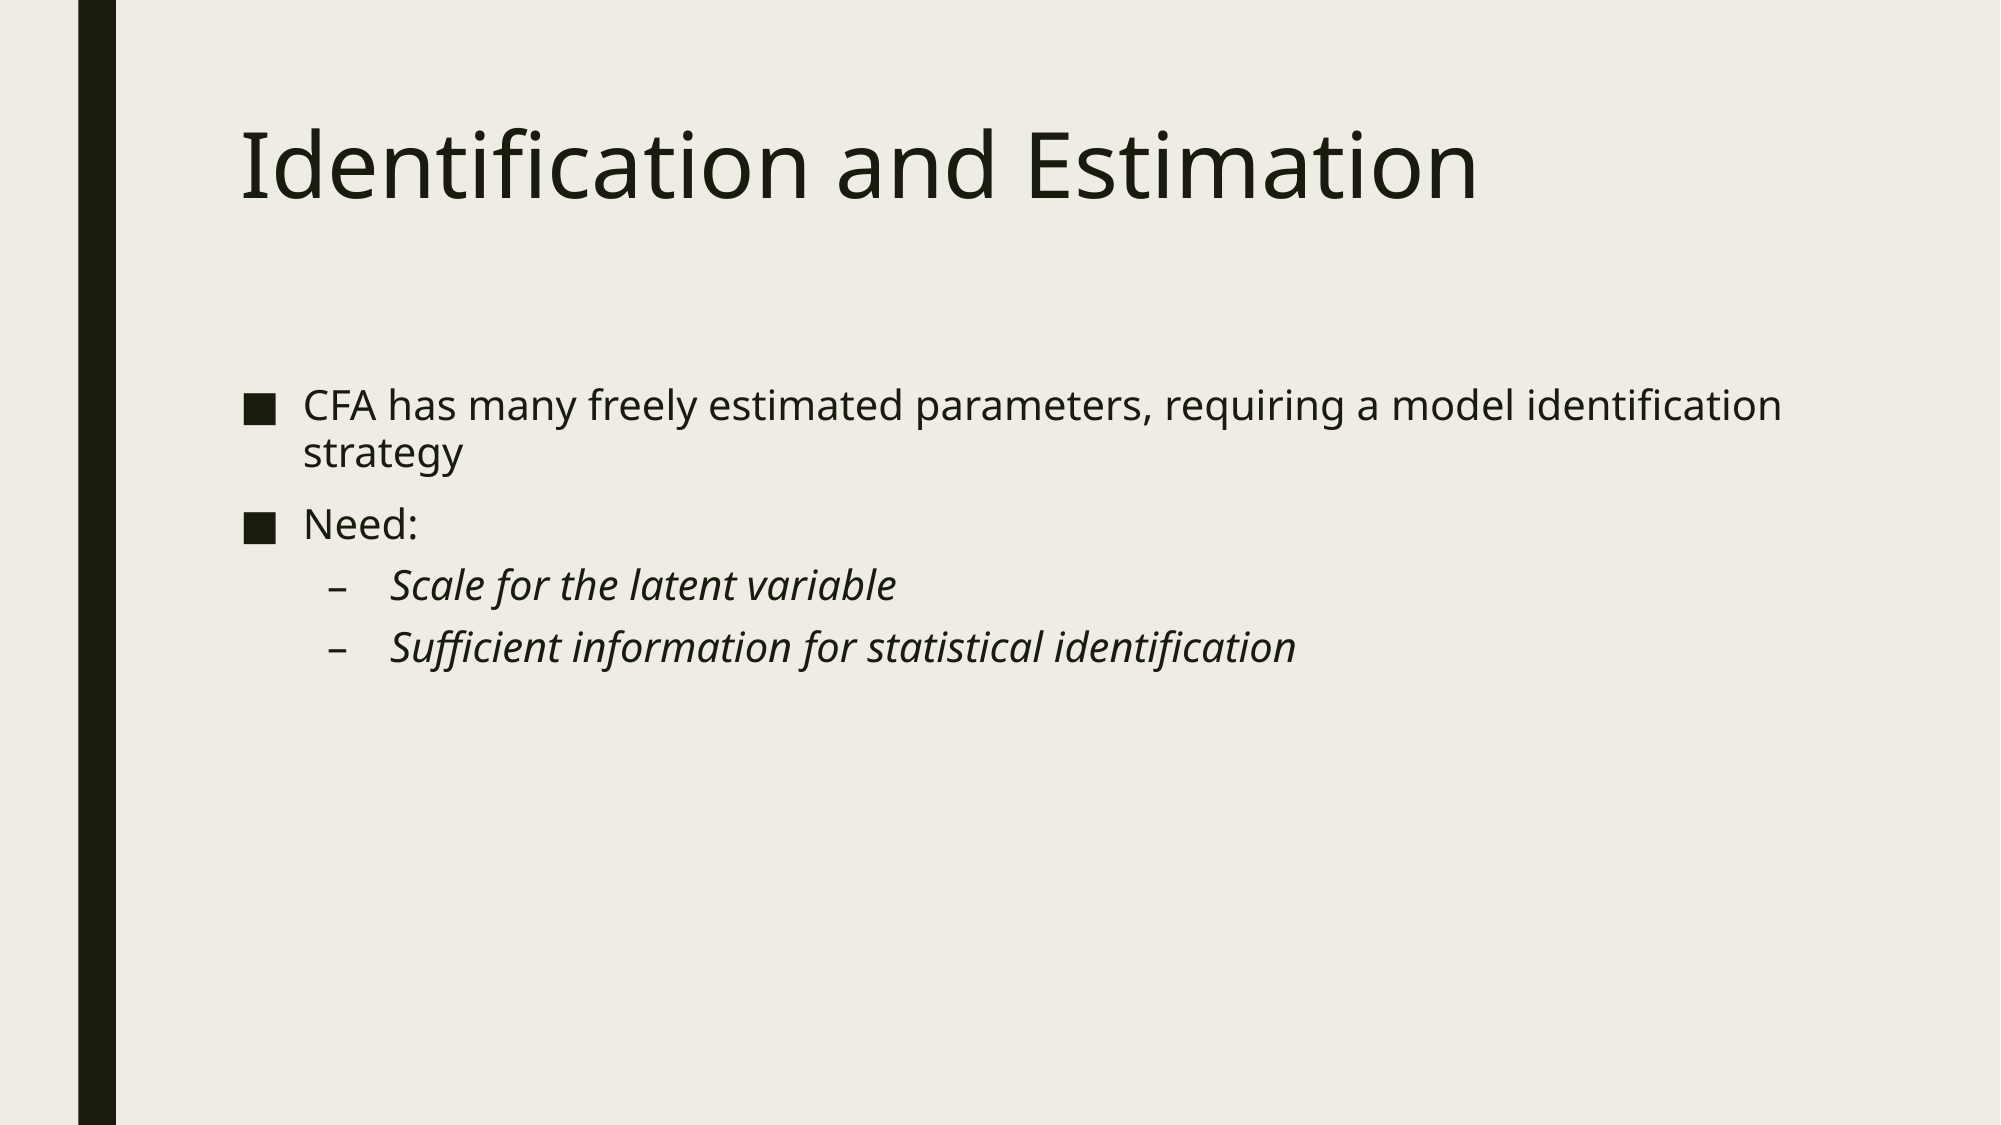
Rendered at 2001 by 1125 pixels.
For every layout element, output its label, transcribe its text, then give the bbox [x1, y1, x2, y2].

title Identification and Estimation [225, 112, 1800, 357]
list CFA has many freely estimated parameters, requiring a model identification strategy Need: Scale for the latent variable Sufficient information for statistical identification [225, 375, 1800, 963]
